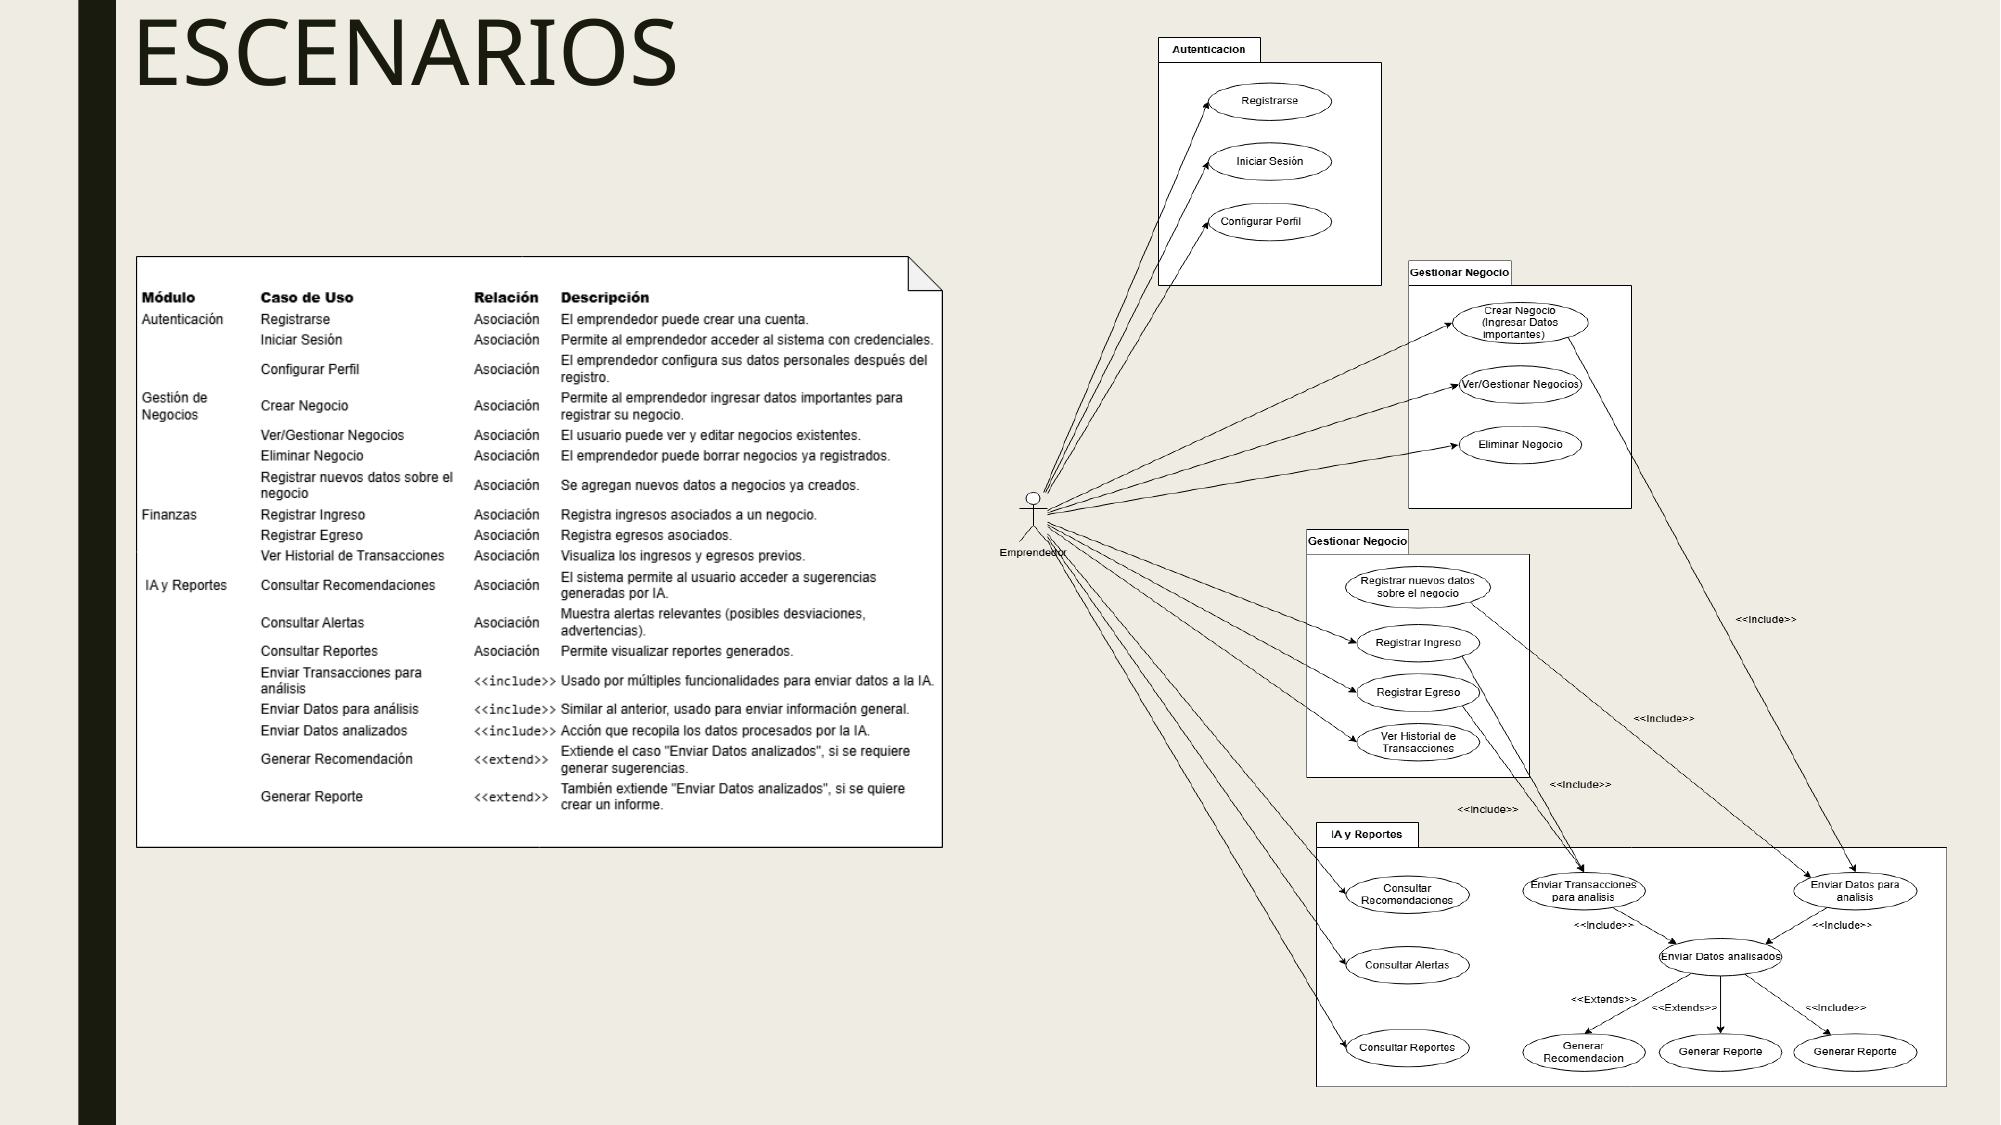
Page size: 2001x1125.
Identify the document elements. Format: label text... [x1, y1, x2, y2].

picture [136, 256, 943, 848]
picture [999, 37, 1947, 1087]
title ESCENARIOS [116, 0, 1692, 244]
